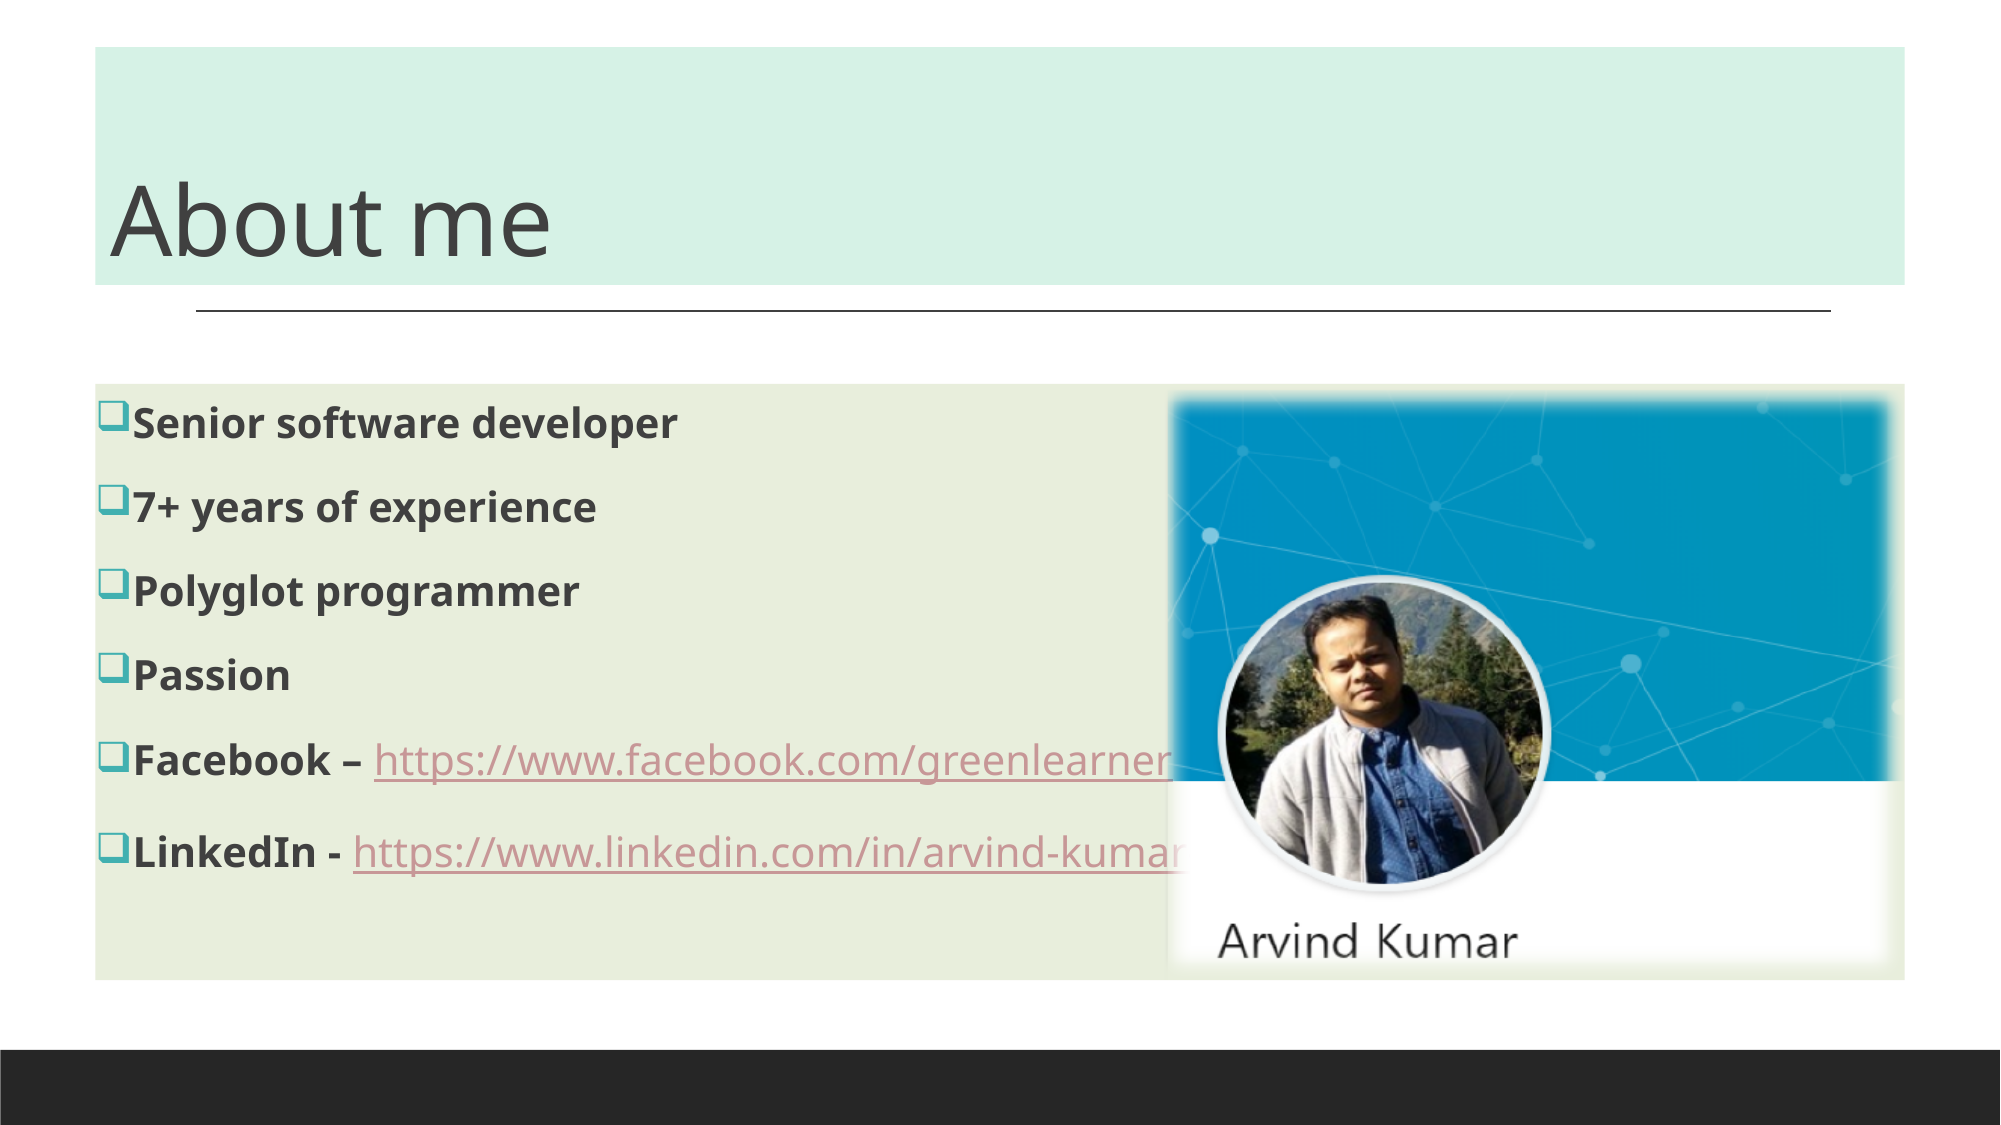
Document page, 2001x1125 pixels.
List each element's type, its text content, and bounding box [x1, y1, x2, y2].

title About me [95, 47, 1905, 285]
picture [1155, 383, 1906, 981]
list Senior software developer 7+ years of experience Polyglot programmer Passion Facebook – https://www.facebook.com/greenlearner LinkedIn - https://www.linkedin.com/in/arvind-kumar-108a4b2b/ [95, 383, 1154, 981]
